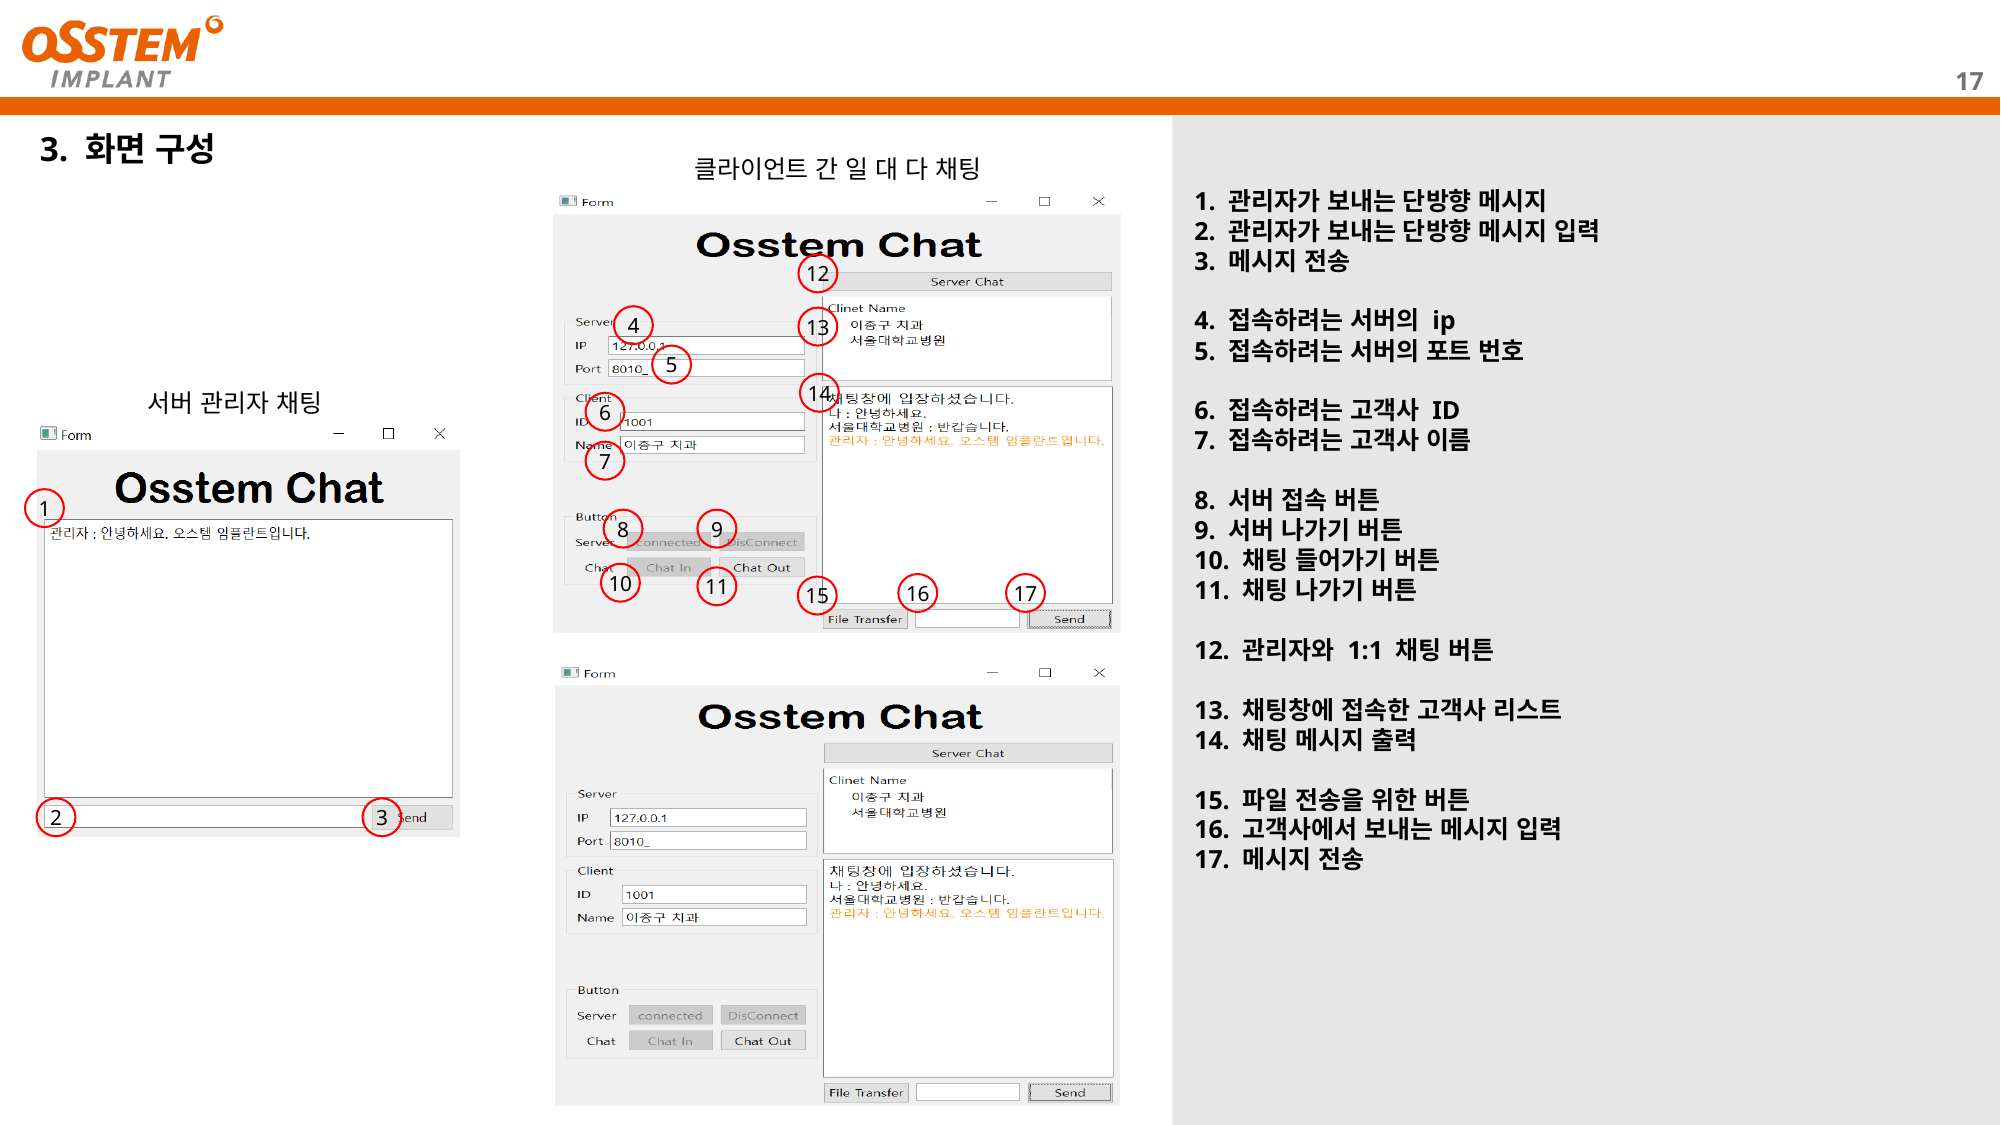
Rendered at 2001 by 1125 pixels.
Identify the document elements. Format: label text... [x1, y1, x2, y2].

text_box 서버 관리자 채팅 [132, 380, 365, 420]
picture [555, 662, 1120, 1106]
text_box 클라이언트 간 일 대 다 채팅 [556, 146, 1120, 190]
picture [37, 420, 460, 837]
text_box 1. 관리자가 보내는 단방향 메시지 2. 관리자가 보내는 단방향 메시지 입력 3. 메시지 전송 4. 접속하려는 서버의 ip 5. 접속하려는 서버의 포트 번호 6. 접속하려는 고객사 ID 7. 접속하려는 고객사 이름 8. 서버 접속 버튼 9. 서버 나가기 버튼 10. 채팅 들어가기 버튼 11. 채팅 나가기 버튼 12. 관리자와 1:1 채팅 버튼 13. 채팅창에 접속한 고객사 리스트 14. 채팅 메시지 출력 15. 파일 전송을 위한 버튼 16. 고객사에서 보내는 메시지 입력 17. 메시지 전송 [1179, 177, 1992, 882]
picture [553, 190, 1121, 633]
slide_number 17 [1898, 52, 1999, 112]
text_box 1 [23, 489, 37, 527]
footer 3. 화면 구성 [24, 117, 557, 178]
text_box [1171, 115, 2000, 1125]
picture [22, 14, 225, 90]
